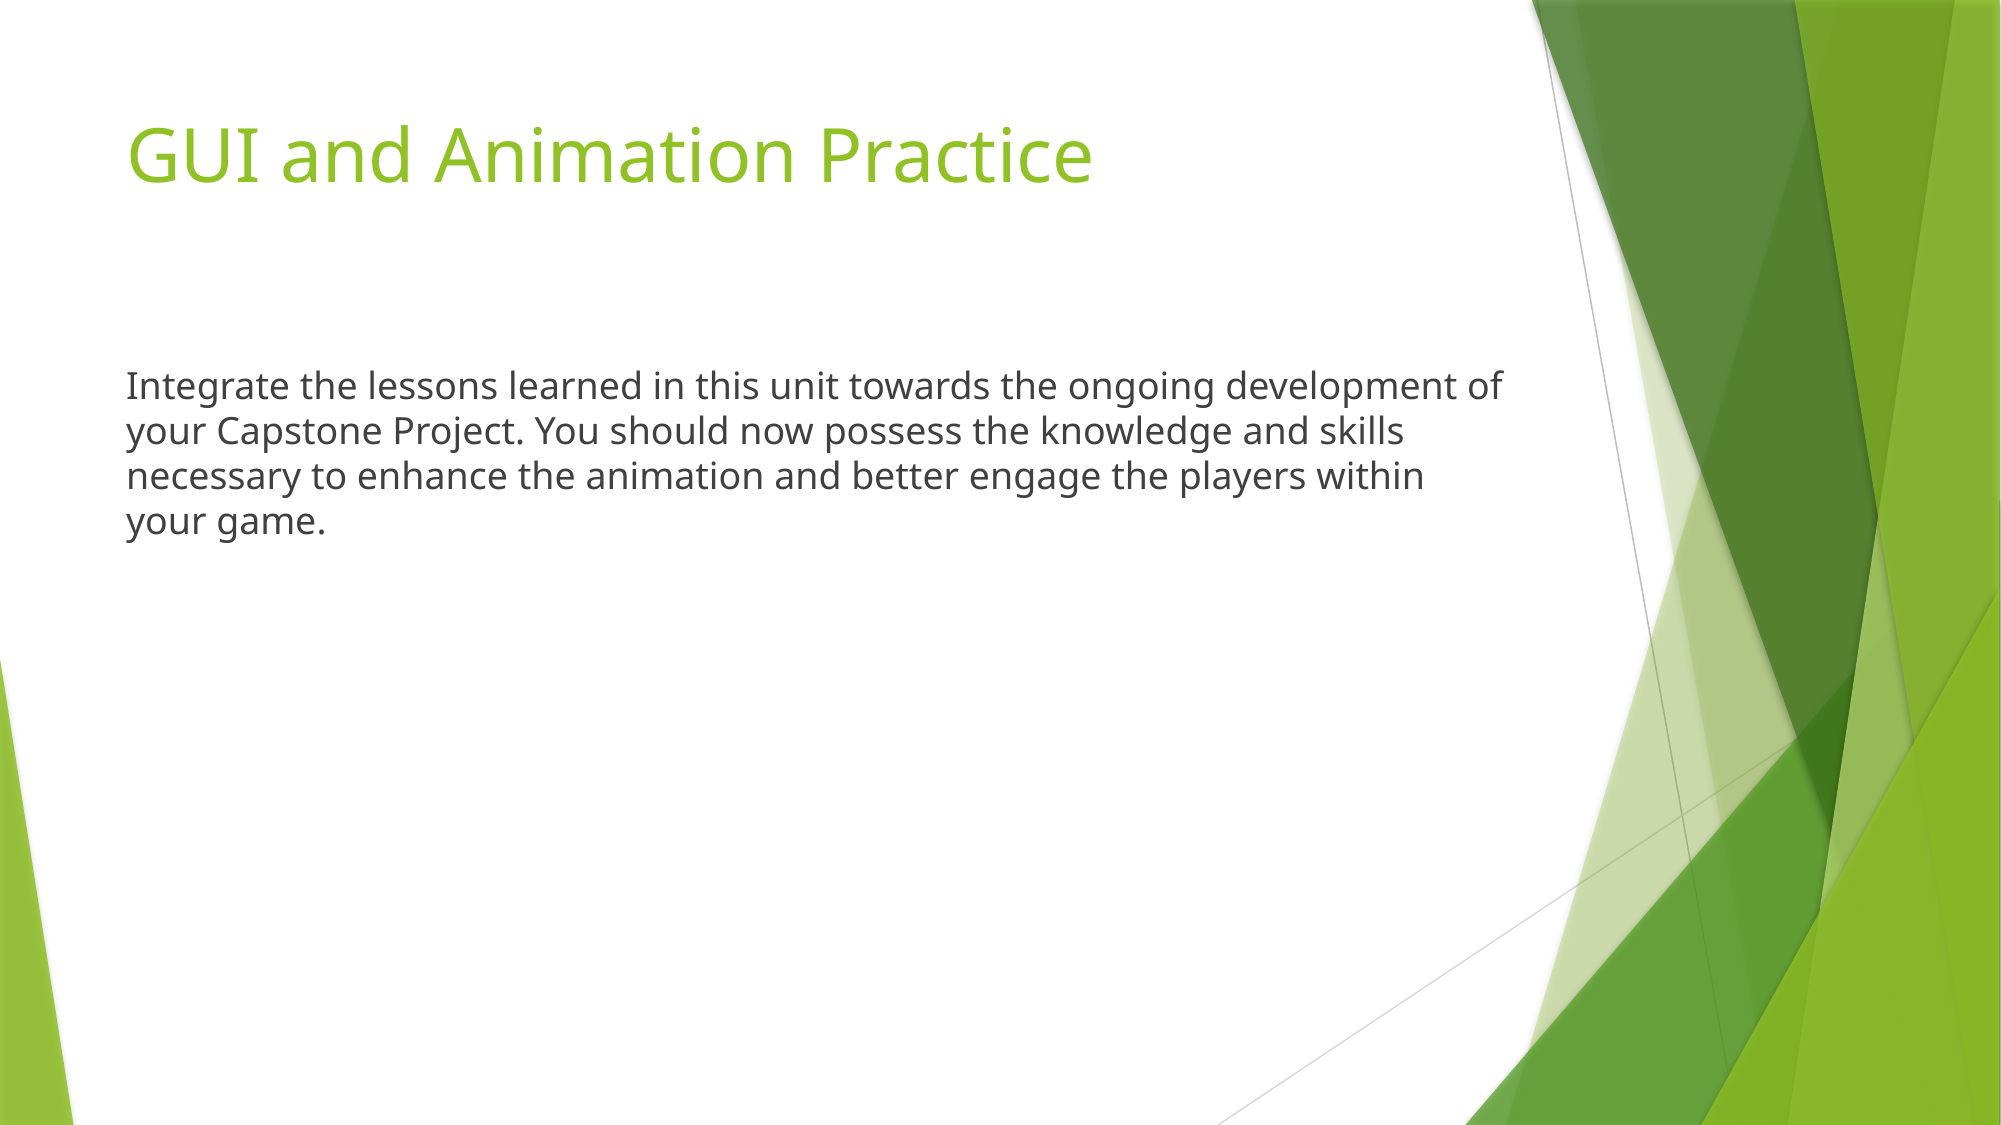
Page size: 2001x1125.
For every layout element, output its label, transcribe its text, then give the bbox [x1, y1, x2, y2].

list Integrate the lessons learned in this unit towards the ongoing development of your Capstone Project. You should now possess the knowledge and skills necessary to enhance the animation and better engage the players within your game. [111, 354, 1522, 992]
title GUI and Animation Practice [111, 99, 1522, 317]
